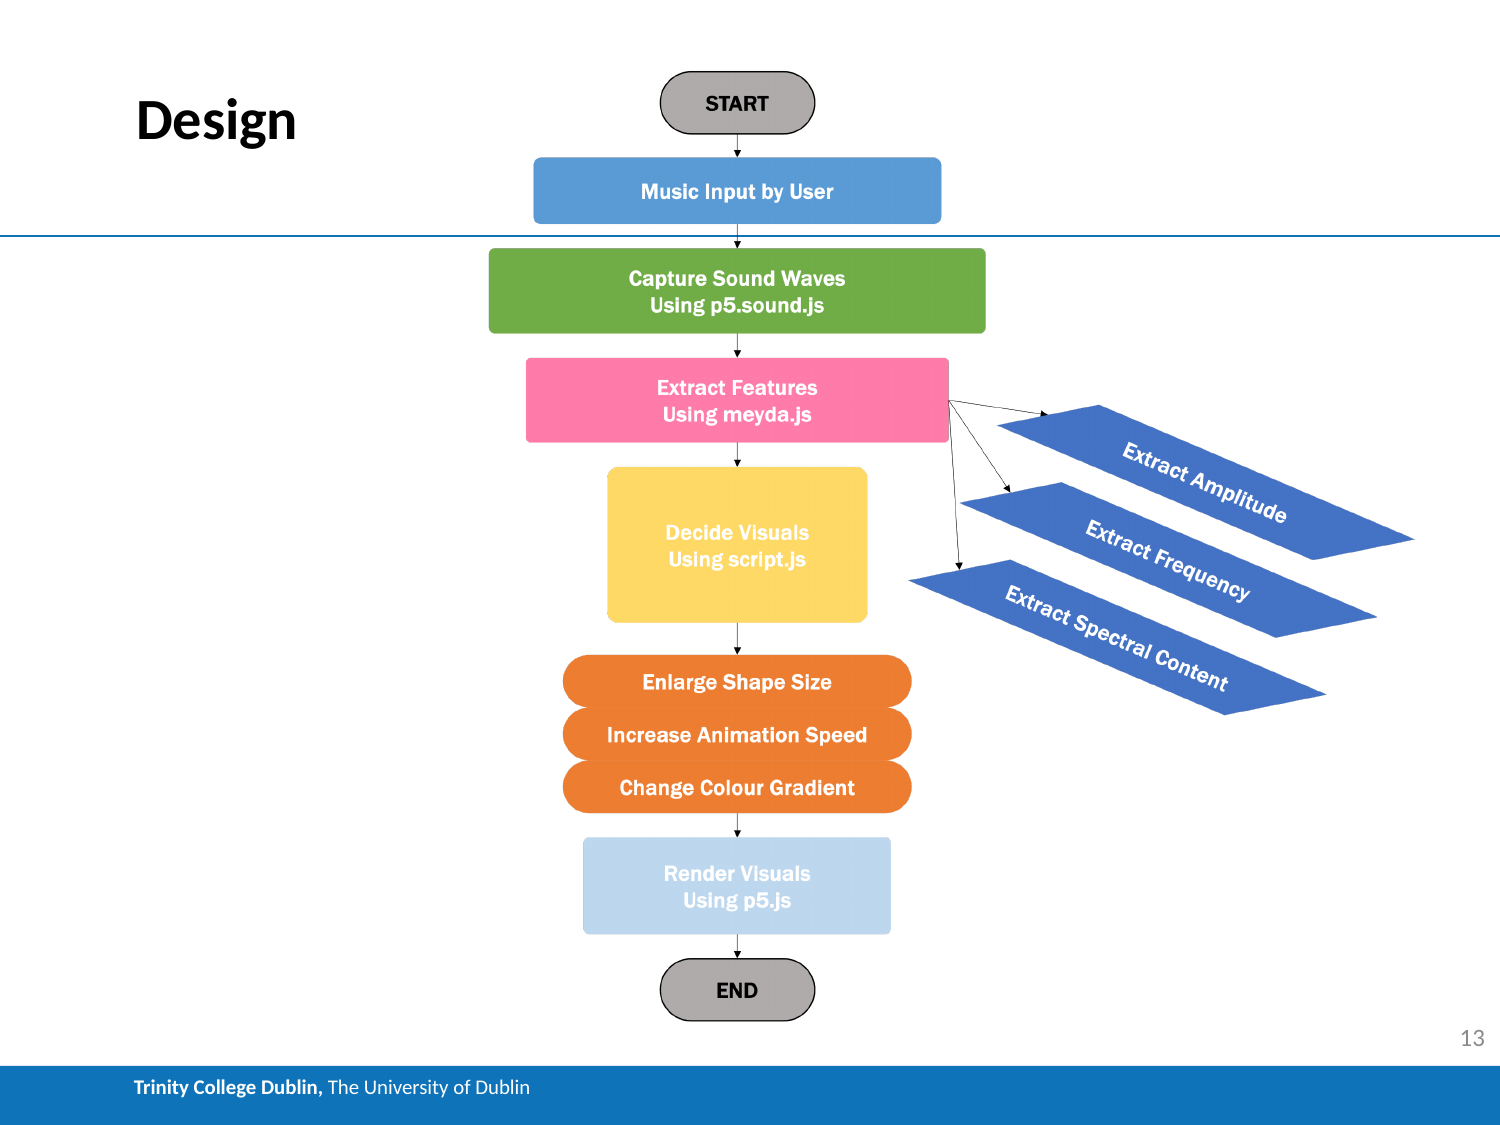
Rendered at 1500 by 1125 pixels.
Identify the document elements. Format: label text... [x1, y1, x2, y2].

slide_number 13 [1162, 1006, 1500, 1067]
title Design [135, 59, 1367, 152]
picture [488, 70, 1416, 1022]
